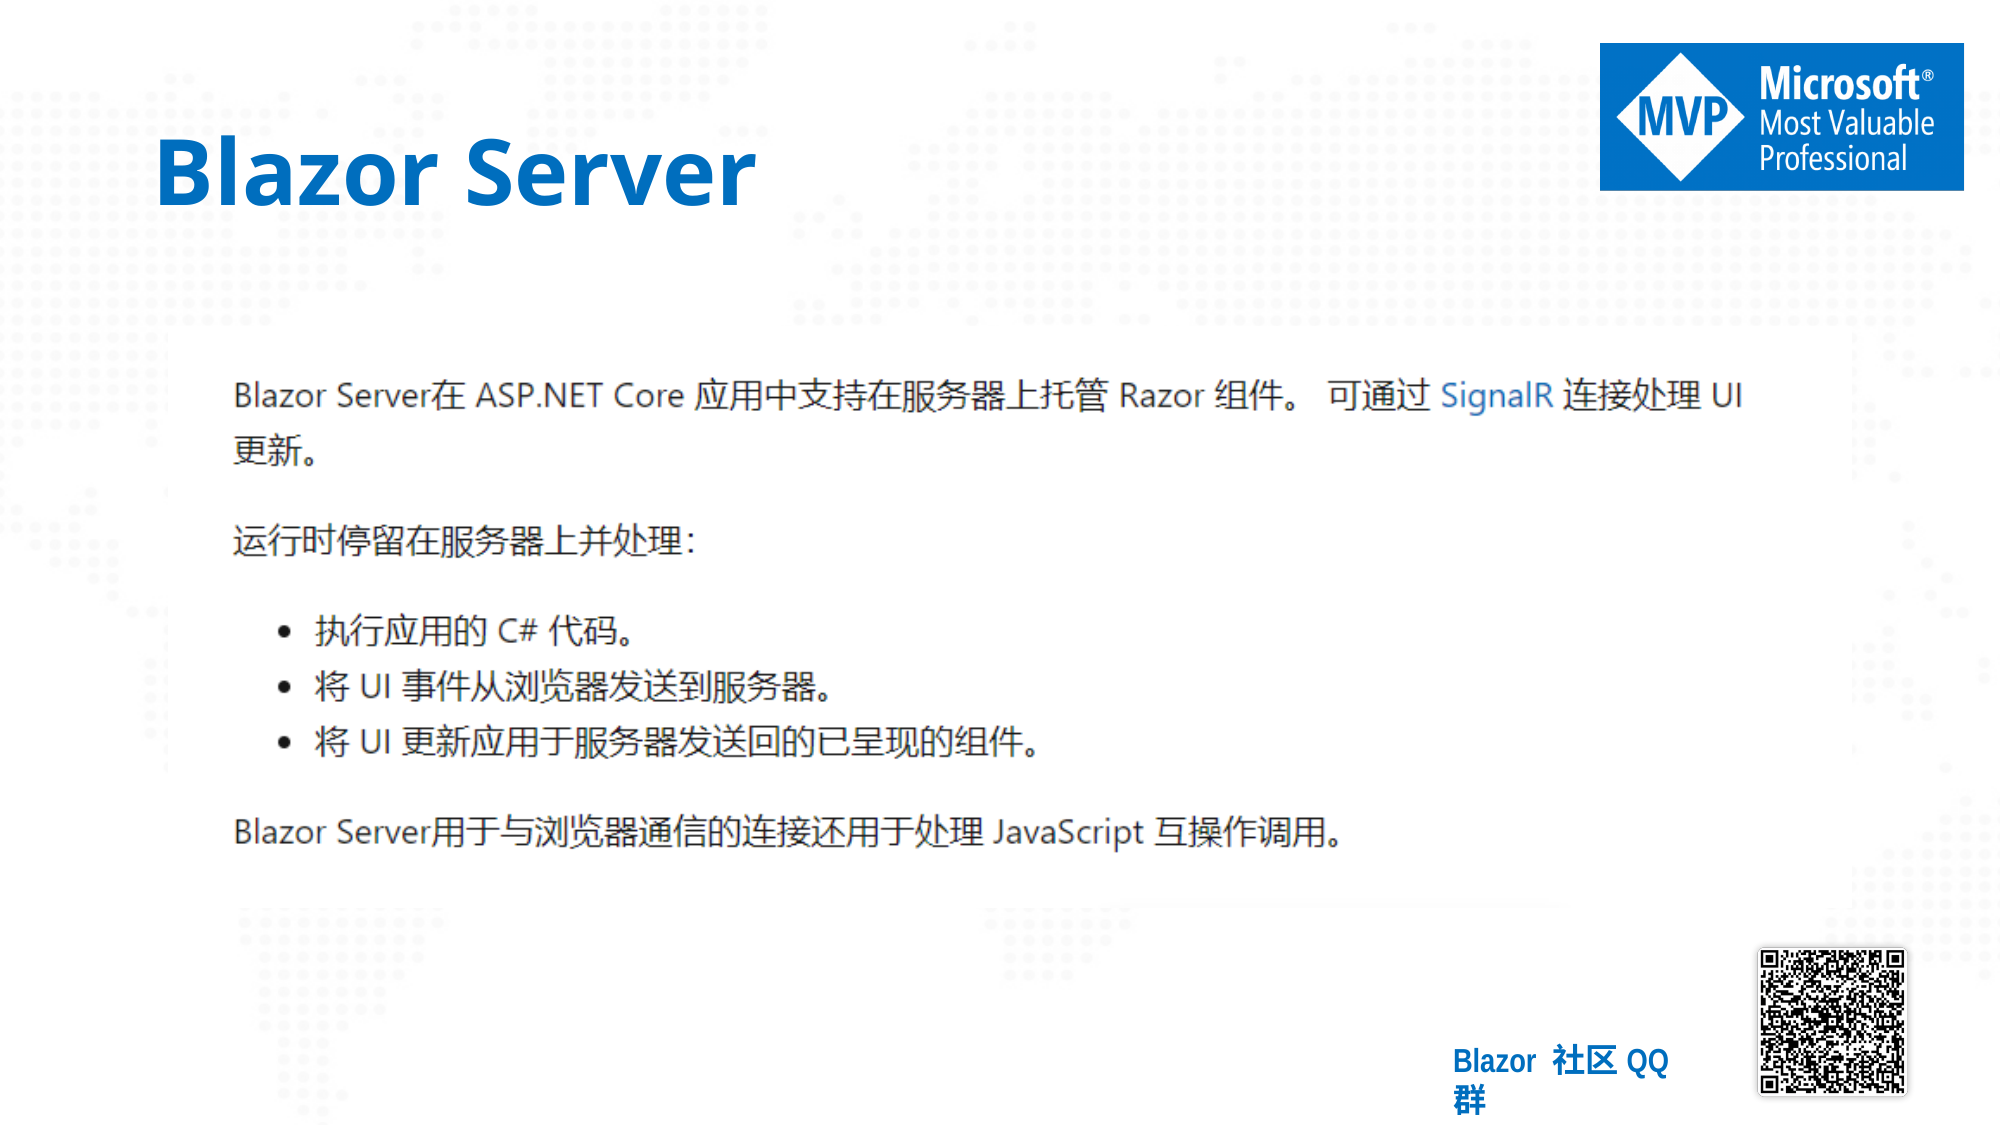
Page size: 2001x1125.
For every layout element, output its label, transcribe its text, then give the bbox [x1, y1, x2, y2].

title Blazor Server [137, 59, 1863, 278]
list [168, 326, 1852, 908]
picture [1600, 43, 1965, 191]
picture [1750, 940, 1915, 1104]
